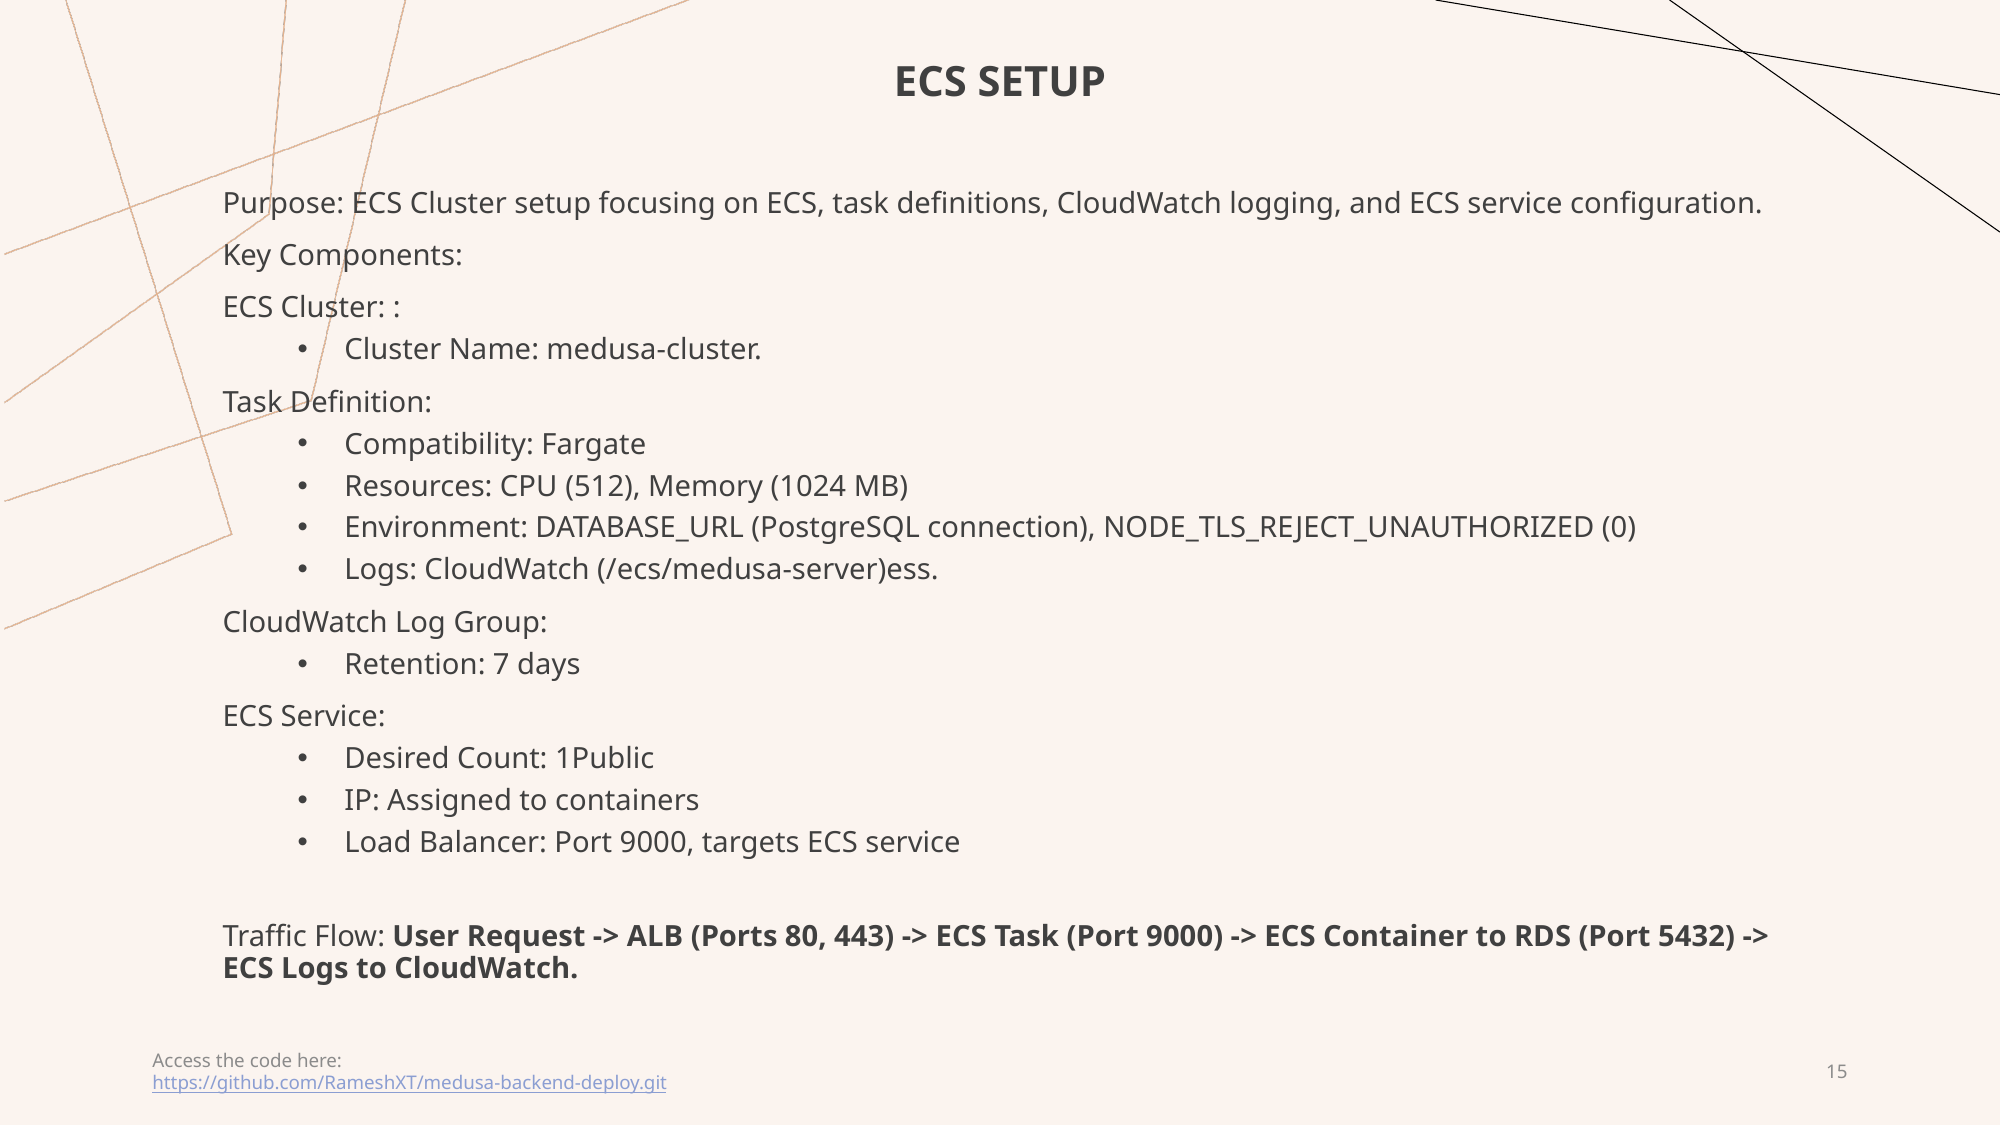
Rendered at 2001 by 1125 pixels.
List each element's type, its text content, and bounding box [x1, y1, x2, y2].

slide_number 15 [1412, 1042, 1863, 1103]
picture [4, 0, 721, 53]
text_box ECS SETUP [0, 53, 1669, 127]
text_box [1435, 0, 2000, 95]
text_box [1669, 95, 2000, 233]
slide_number Access the code here: https://github.com/RameshXT/medusa-backend-deploy.git [137, 1042, 852, 1103]
text_box Purpose: ECS Cluster setup focusing on ECS, task definitions, CloudWatch logging, and ECS service configuration. Key Components: ECS Cluster: : Cluster Name: medusa-cluster. Task Definition: Compatibility: Fargate Resources: CPU (512), Memory (1024 MB) Environment: DATABASE_URL (PostgreSQL connection), NODE_TLS_REJECT_UNAUTHORIZED (0) Logs: CloudWatch (/ecs/medusa-server)ess. CloudWatch Log Group: Retention: 7 days ECS Service: Desired Count: 1Public IP: Assigned to containers Load Balancer: Port 9000, targets ECS service Traffic Flow: User Request -> ALB (Ports 80, 443) -> ECS Task (Port 9000) -> ECS Container to RDS (Port 5432) -> ECS Logs to CloudWatch. [207, 180, 1842, 1081]
picture [4, 127, 721, 642]
